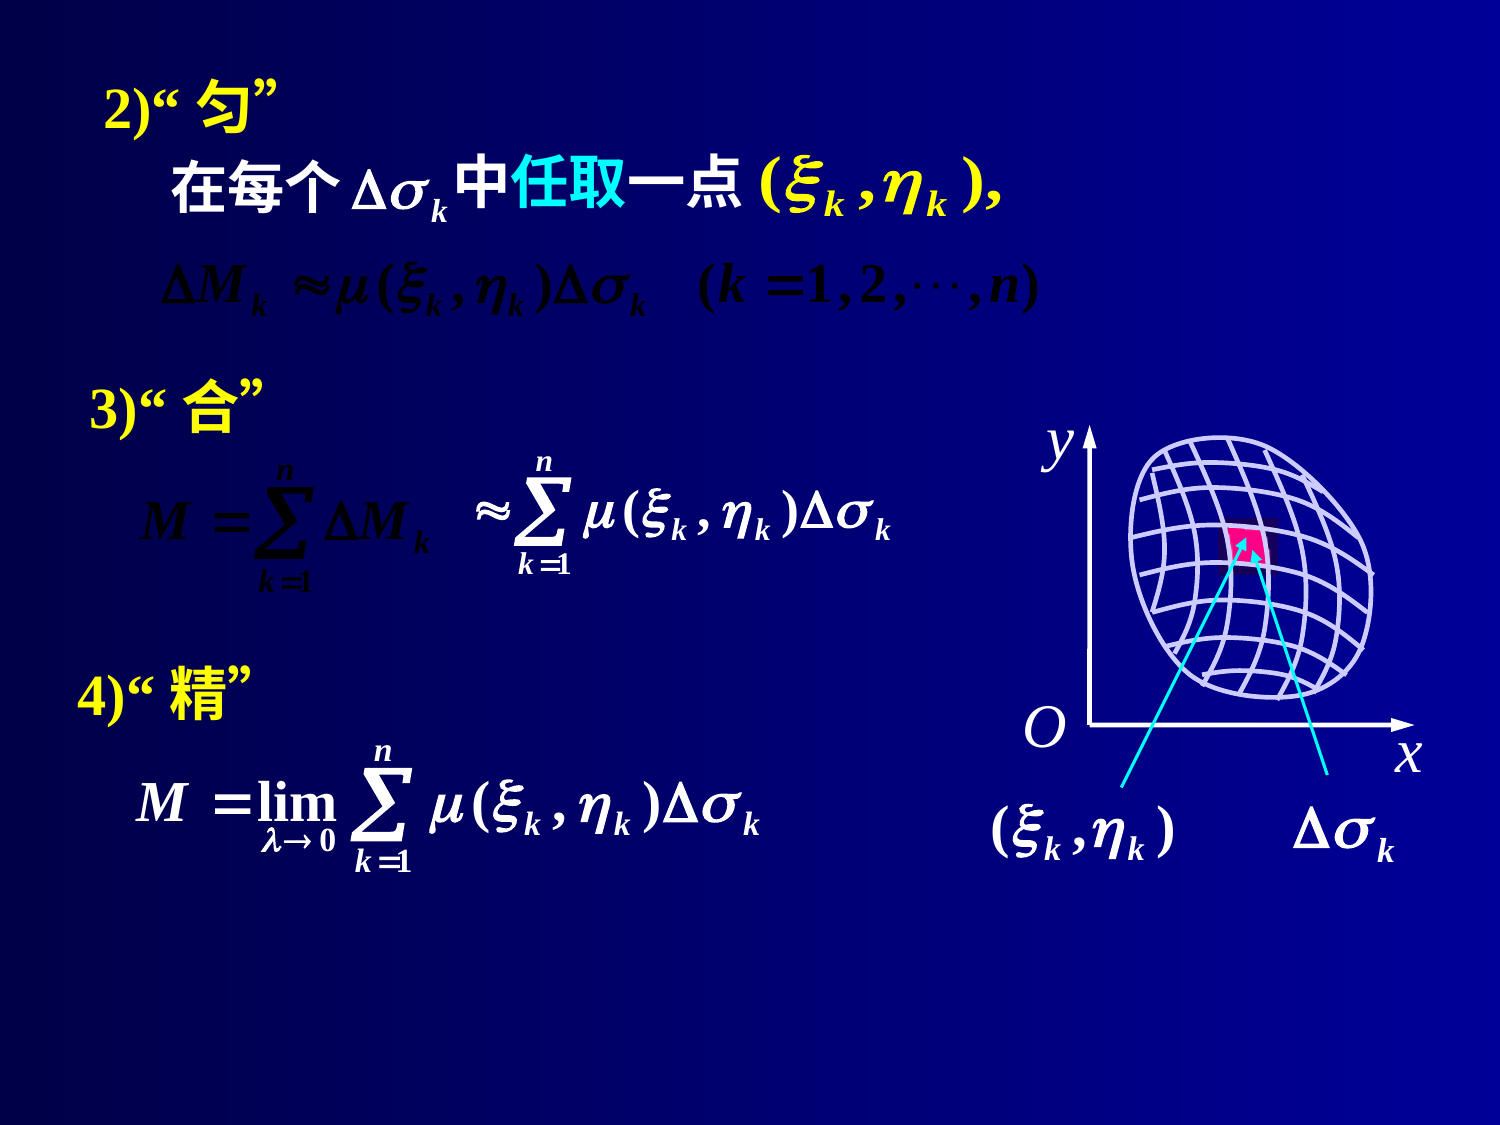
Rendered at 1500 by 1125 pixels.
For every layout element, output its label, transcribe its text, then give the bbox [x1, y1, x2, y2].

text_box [152, 245, 1048, 331]
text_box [749, 137, 1014, 233]
text_box 4)“精” [62, 650, 450, 735]
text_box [124, 724, 801, 885]
text_box 3)“合” [74, 362, 429, 448]
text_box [1251, 549, 1409, 877]
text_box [128, 445, 448, 605]
text_box 中任取一点 [437, 137, 747, 223]
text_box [983, 537, 1247, 876]
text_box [1021, 699, 1072, 753]
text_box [162, 146, 463, 237]
title 2)“匀” [40, 54, 374, 155]
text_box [1037, 424, 1428, 778]
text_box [462, 437, 926, 586]
